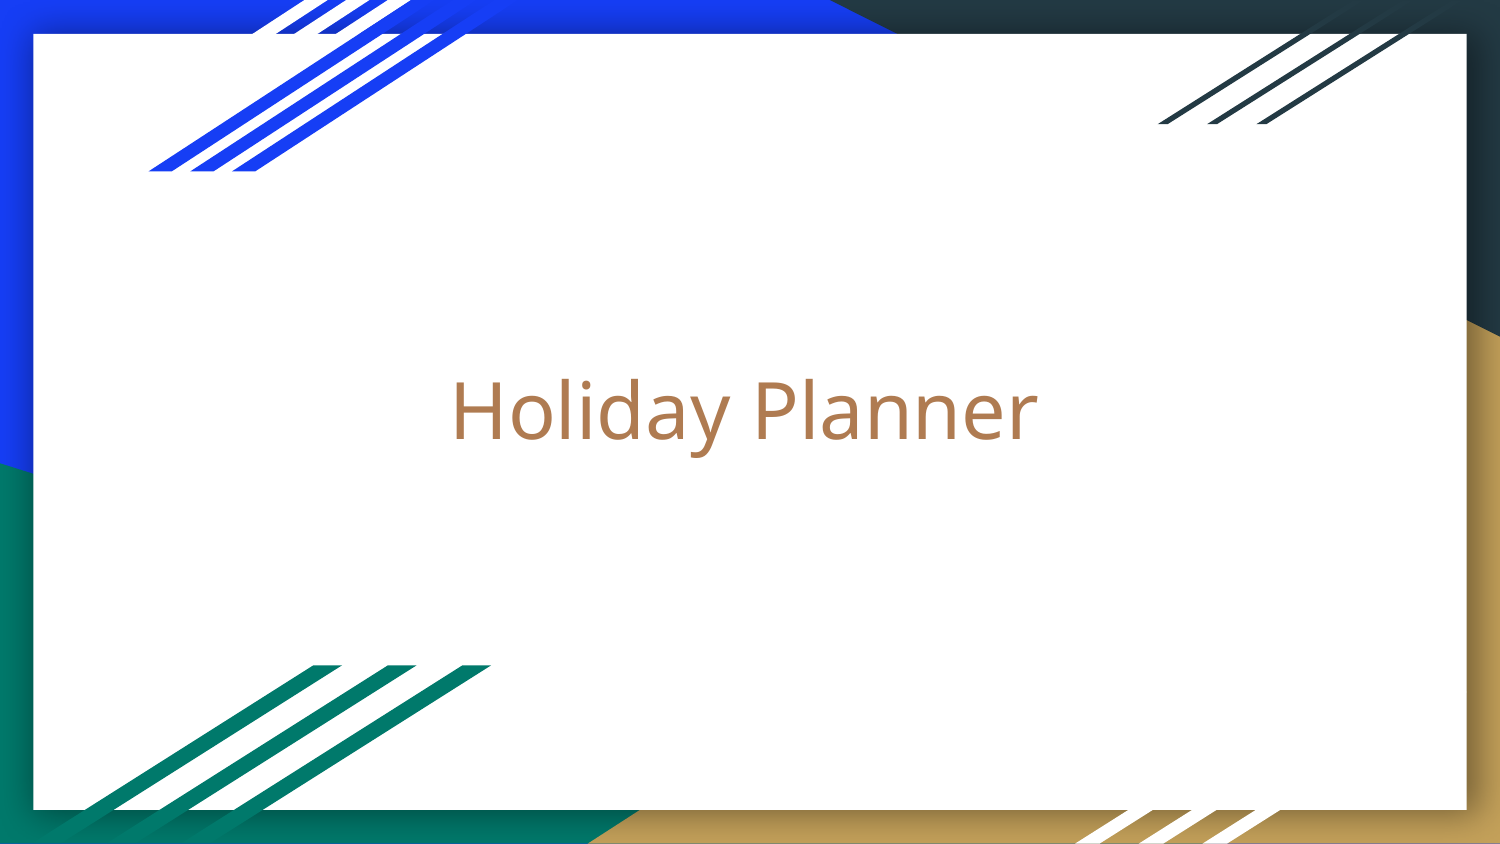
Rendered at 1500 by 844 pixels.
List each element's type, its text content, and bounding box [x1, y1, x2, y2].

title Holiday Planner [304, 383, 1185, 622]
